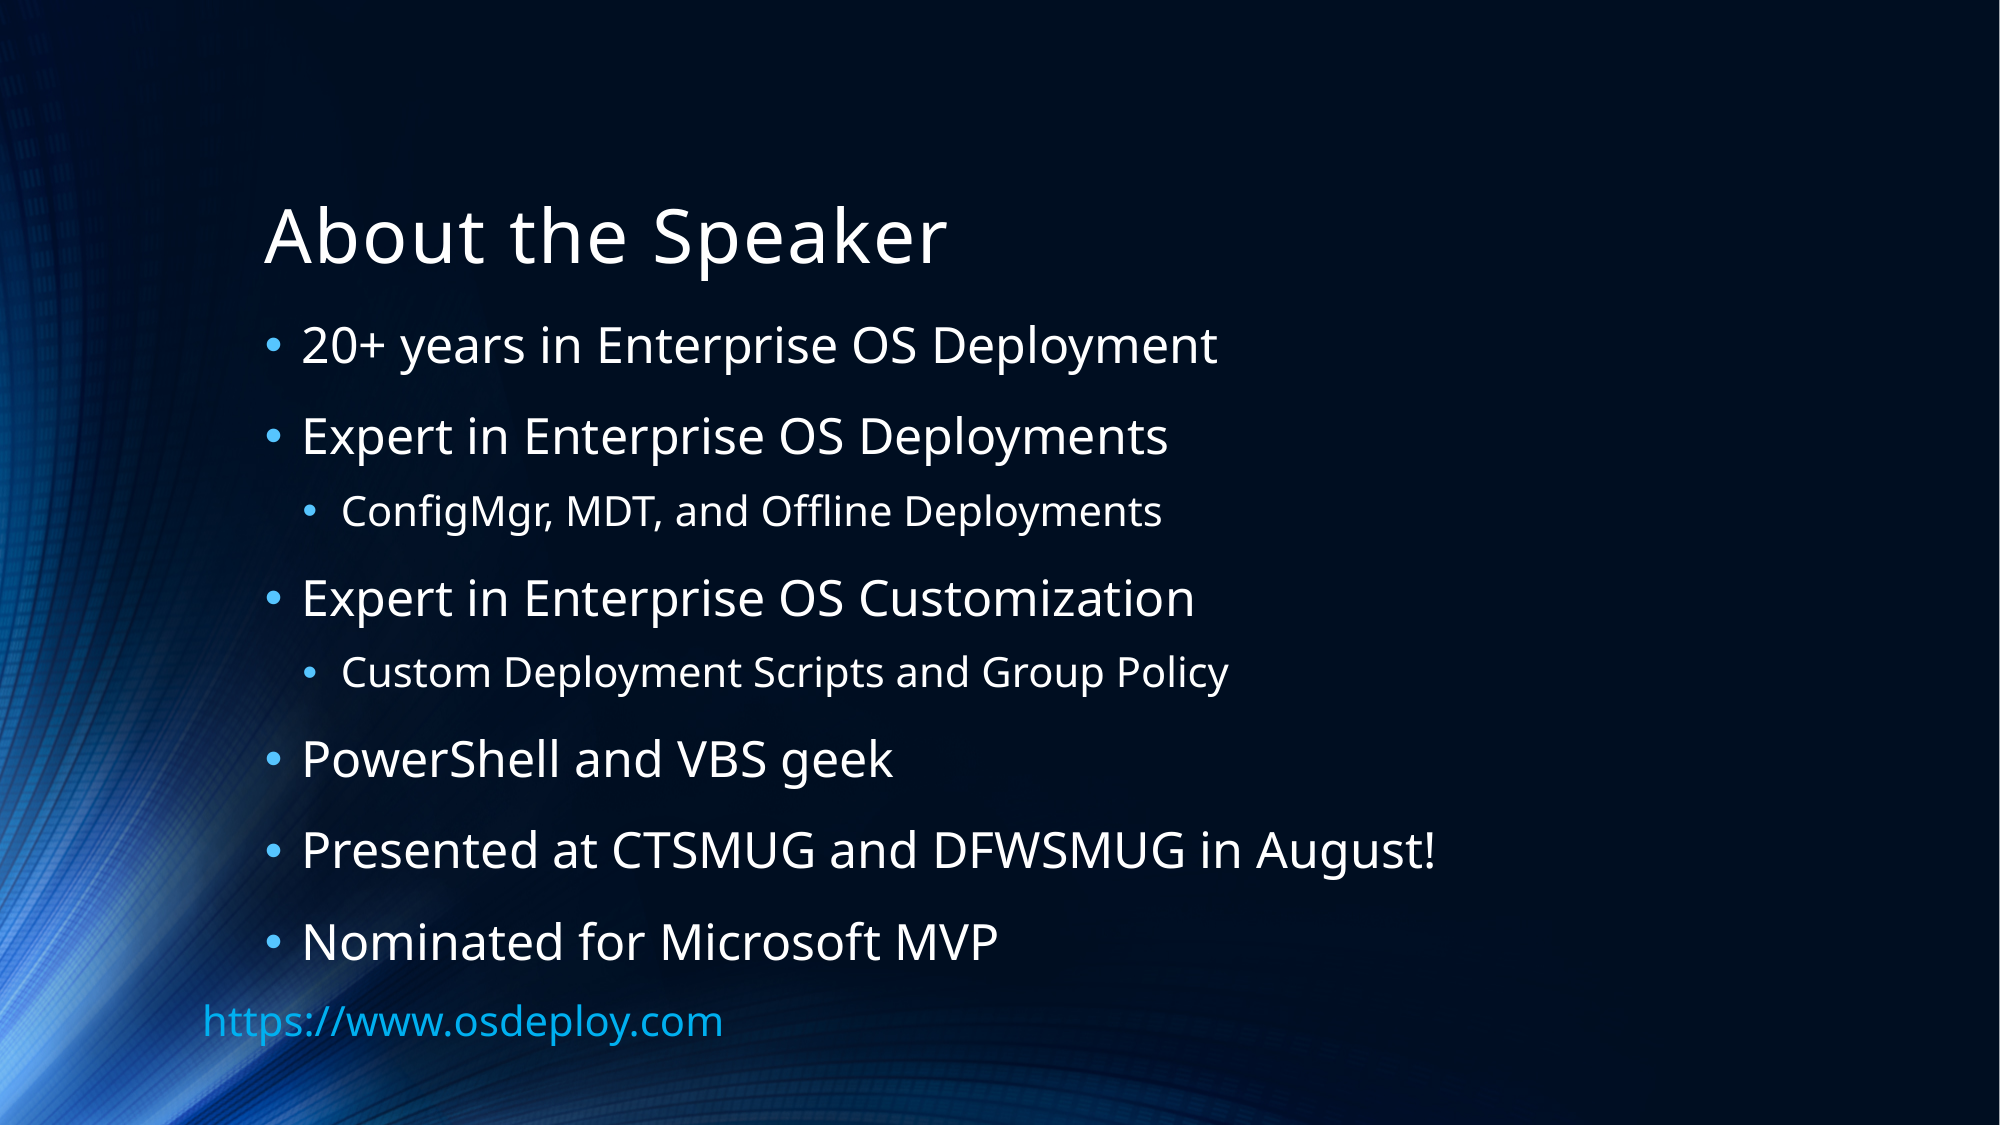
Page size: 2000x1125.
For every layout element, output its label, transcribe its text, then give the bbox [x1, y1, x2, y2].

title About the Speaker [249, 62, 1750, 288]
text_box https://www.osdeploy.com [187, 987, 1863, 1053]
list 20+ years in Enterprise OS Deployment Expert in Enterprise OS Deployments ConfigMgr, MDT, and Offline Deployments Expert in Enterprise OS Customization Custom Deployment Scripts and Group Policy PowerShell and VBS geek Presented at CTSMUG and DFWSMUG in August! Nominated for Microsoft MVP [249, 312, 1749, 987]
picture [0, 0, 2000, 1125]
